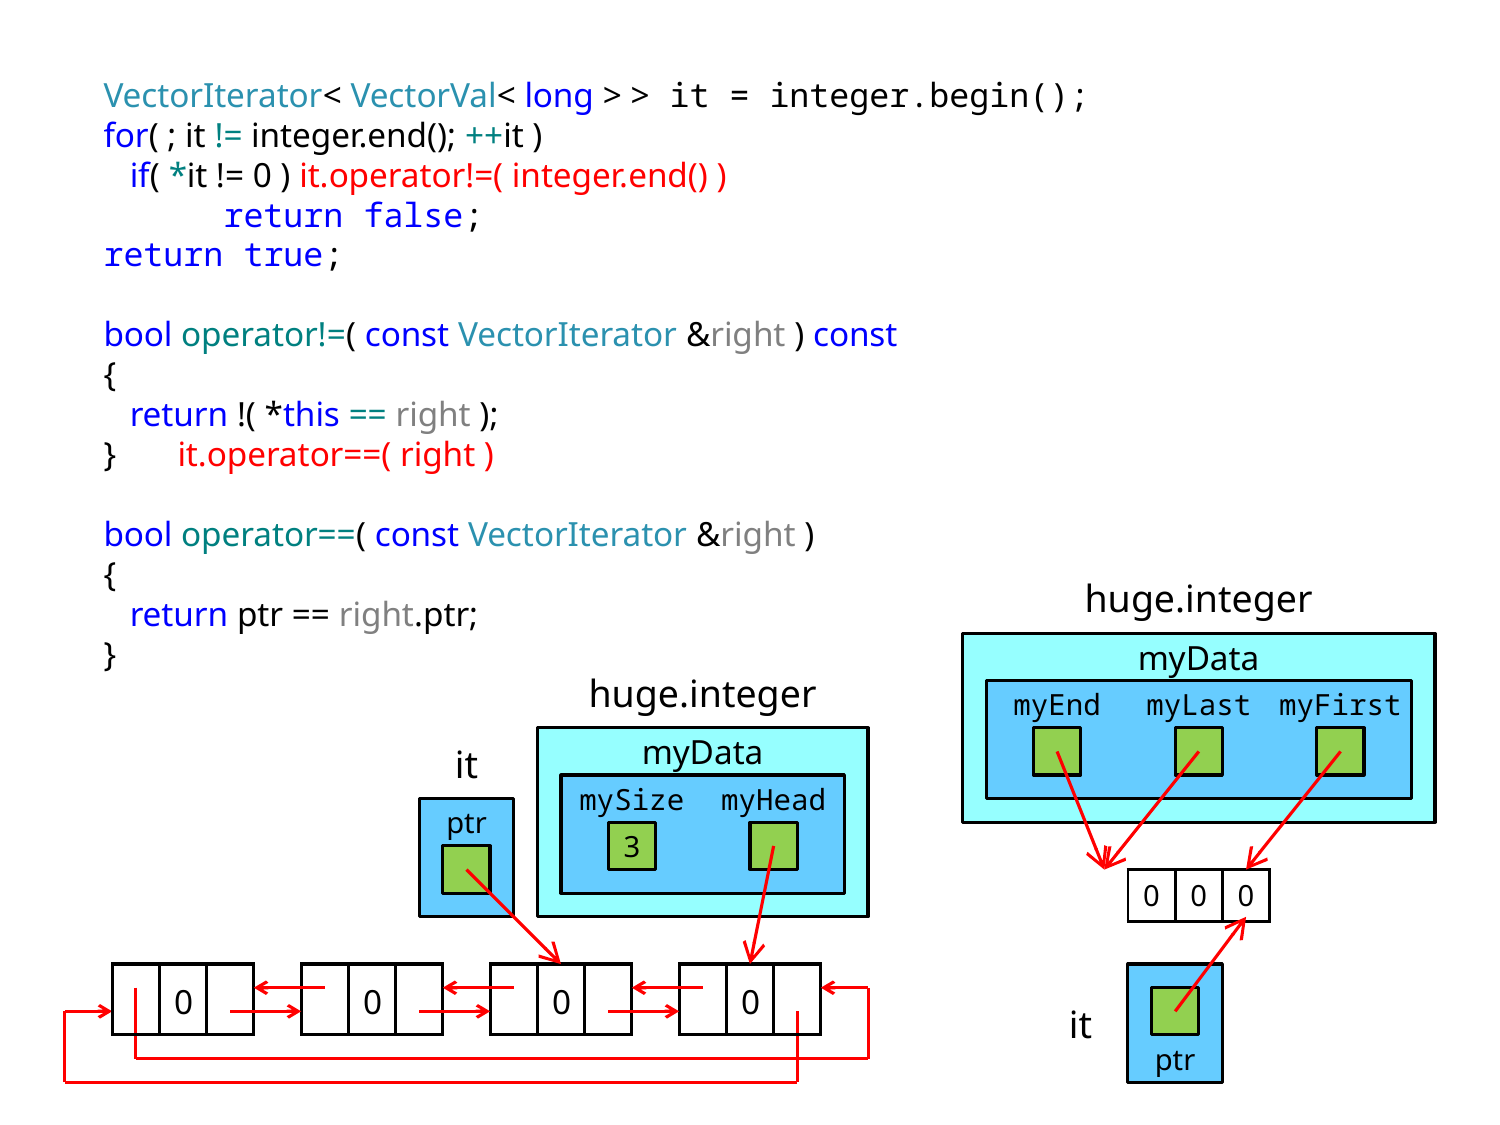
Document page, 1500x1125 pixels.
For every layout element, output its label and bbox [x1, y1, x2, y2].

table_header [1224, 871, 1268, 920]
table_header [1129, 871, 1174, 920]
table_header [1177, 871, 1221, 916]
text_box [962, 562, 1435, 870]
text_box [64, 656, 869, 1083]
text_box [1033, 916, 1247, 1083]
list [88, 66, 1412, 705]
